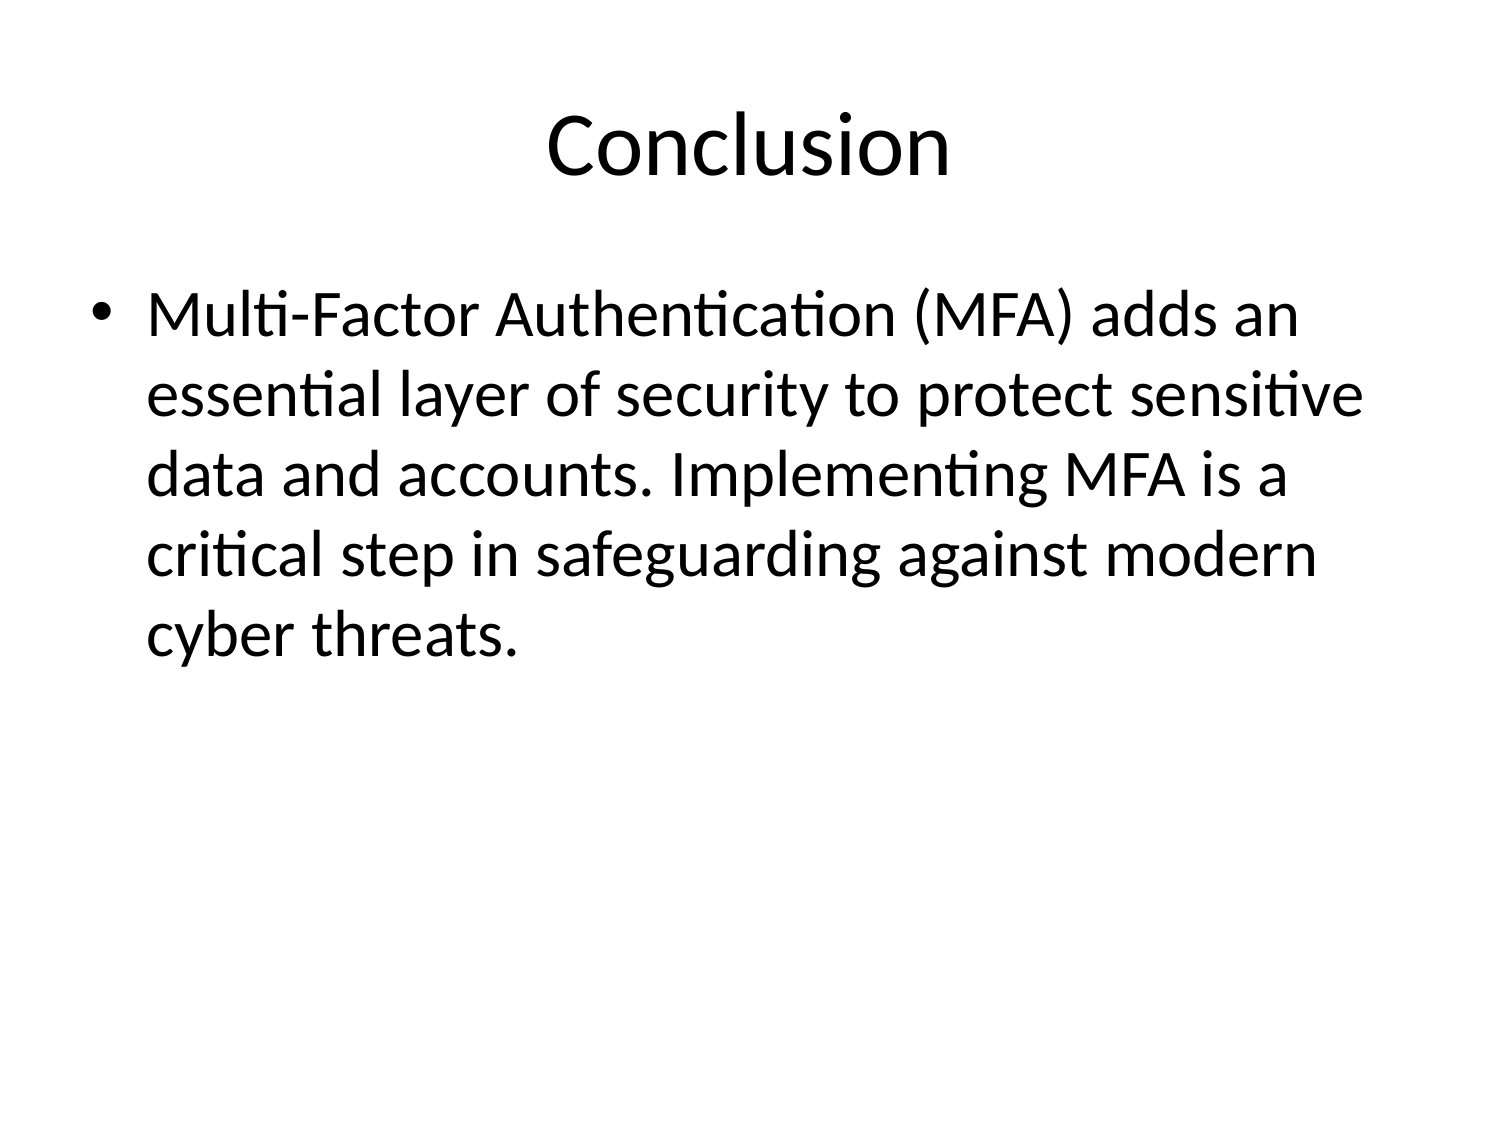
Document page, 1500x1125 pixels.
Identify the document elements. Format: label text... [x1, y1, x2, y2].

list Multi-Factor Authentication (MFA) adds an essential layer of security to protect sensitive data and accounts. Implementing MFA is a critical step in safeguarding against modern cyber threats. [75, 262, 1425, 1005]
title Conclusion [75, 45, 1425, 233]
